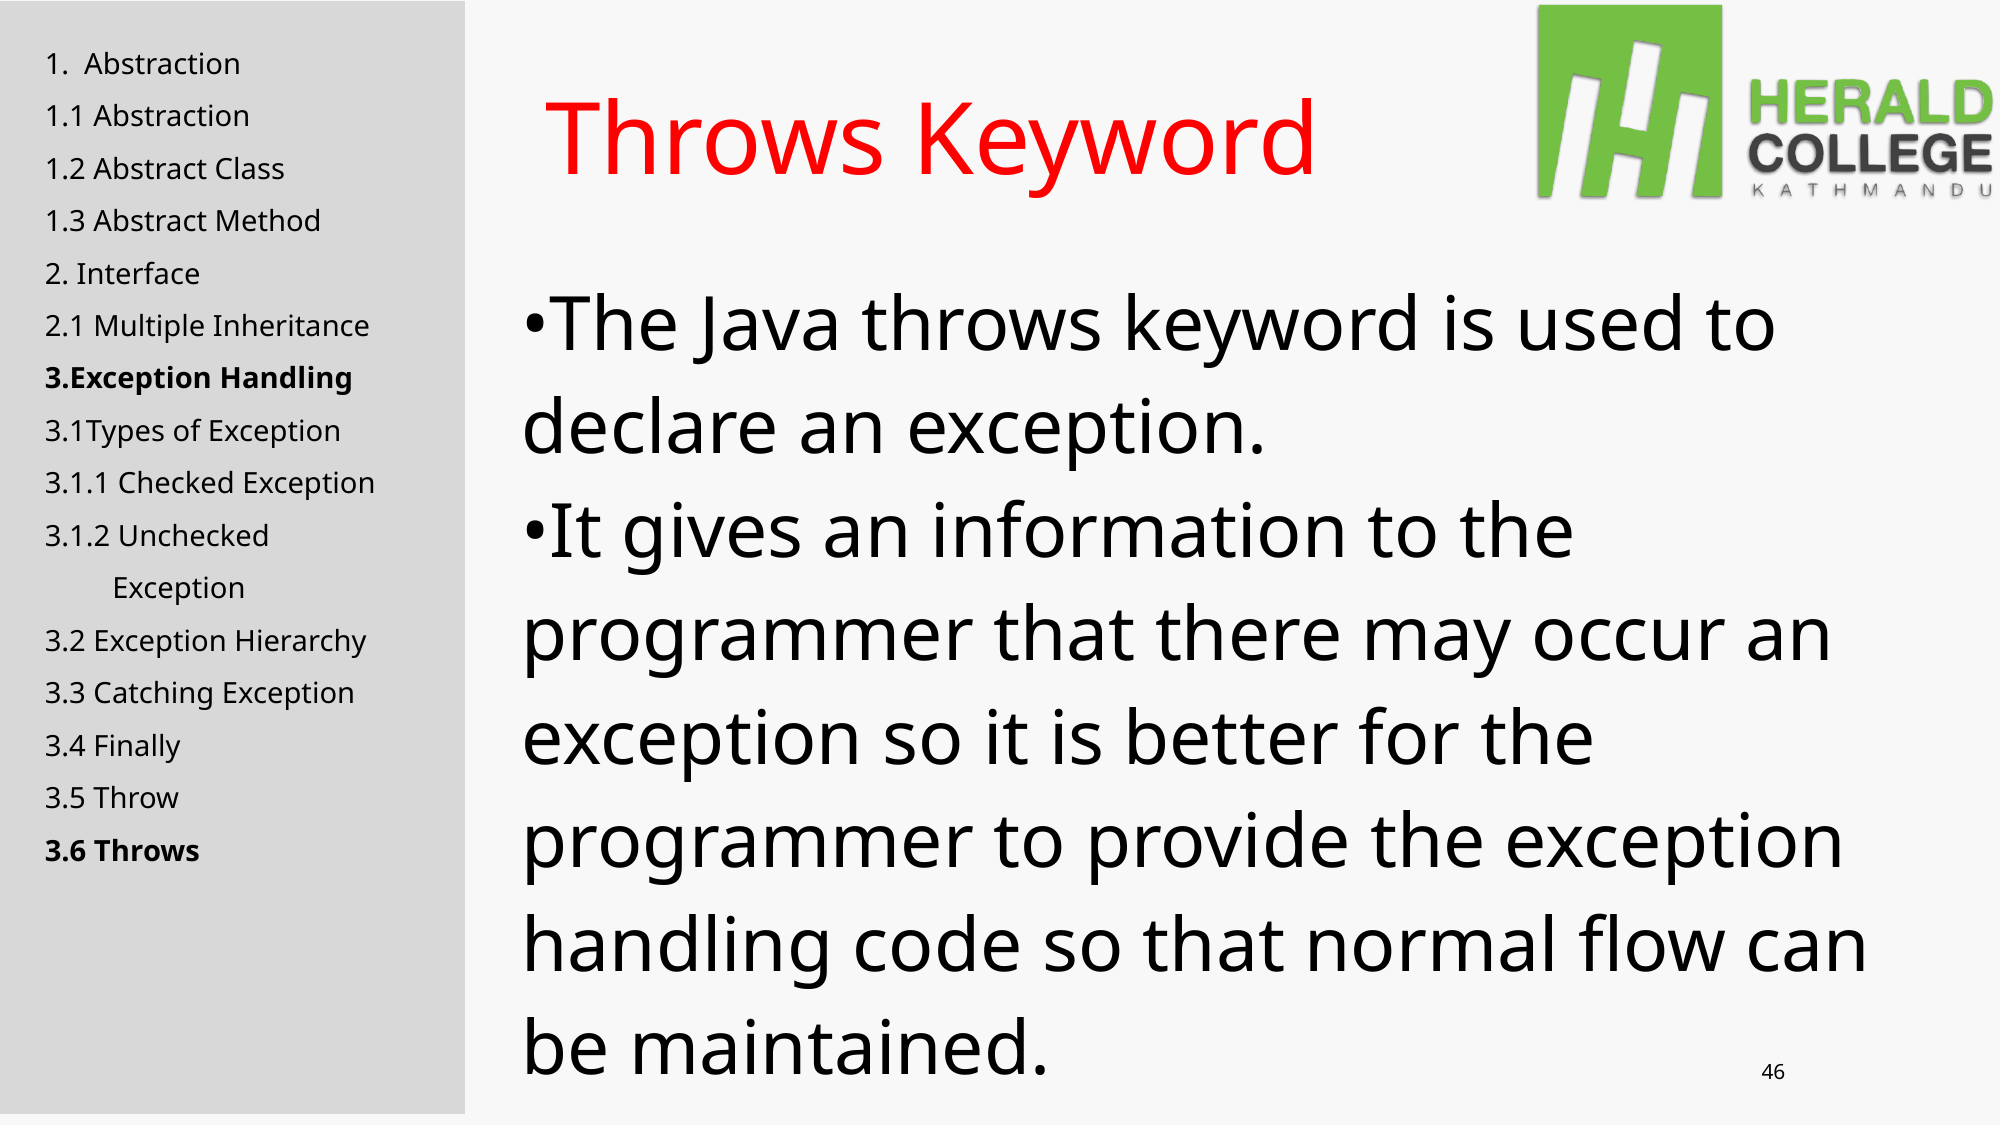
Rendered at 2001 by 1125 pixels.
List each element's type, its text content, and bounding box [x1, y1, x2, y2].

text_box Throws Keyword [530, 59, 1779, 162]
text_box 1. Abstraction 1.1 Abstraction 1.2 Abstract Class 1.3 Abstract Method 2. Interface 2.1 Multiple Inheritance 3.Exception Handling 3.1Types of Exception 3.1.1 Checked Exception 3.1.2 Unchecked Exception 3.2 Exception Hierarchy 3.3 Catching Exception 3.4 Finally 3.5 Throw 3.6 Throws [29, 12, 436, 1103]
text_box •The Java throws keyword is used to declare an exception. •It gives an information to the programmer that there may occur an exception so it is better for the programmer to provide the exception handling code so that normal flow can be maintained. [506, 162, 1975, 1103]
picture [1462, 0, 2001, 292]
text_box [0, 1, 465, 1114]
